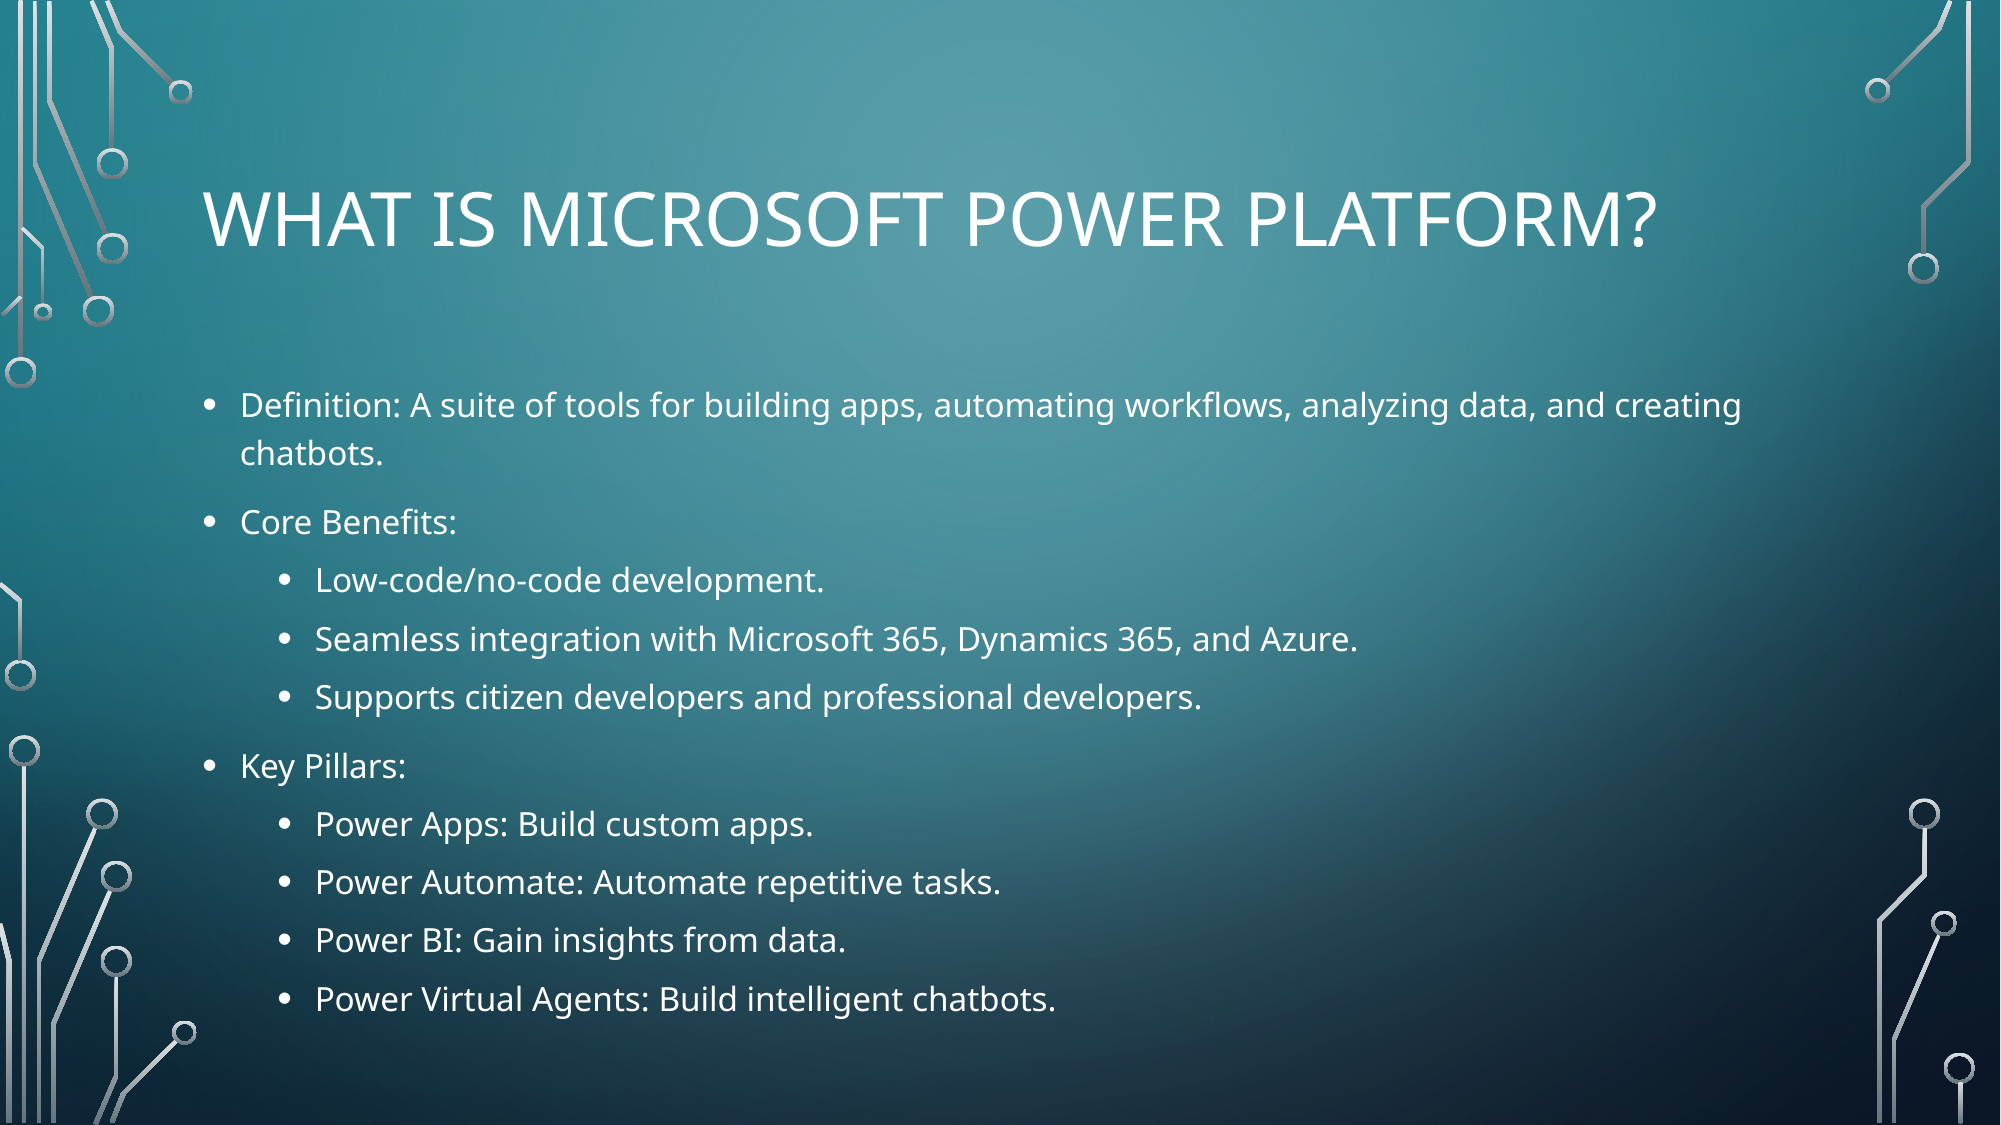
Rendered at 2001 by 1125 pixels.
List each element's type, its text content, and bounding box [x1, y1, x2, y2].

title What is Microsoft Power Platform? [187, 101, 1813, 344]
list Definition: A suite of tools for building apps, automating workflows, analyzing data, and creating chatbots. Core Benefits: Low-code/no-code development. Seamless integration with Microsoft 365, Dynamics 365, and Azure. Supports citizen developers and professional developers. Key Pillars: Power Apps: Build custom apps. Power Automate: Automate repetitive tasks. Power BI: Gain insights from data. Power Virtual Agents: Build intelligent chatbots. [187, 369, 1813, 950]
